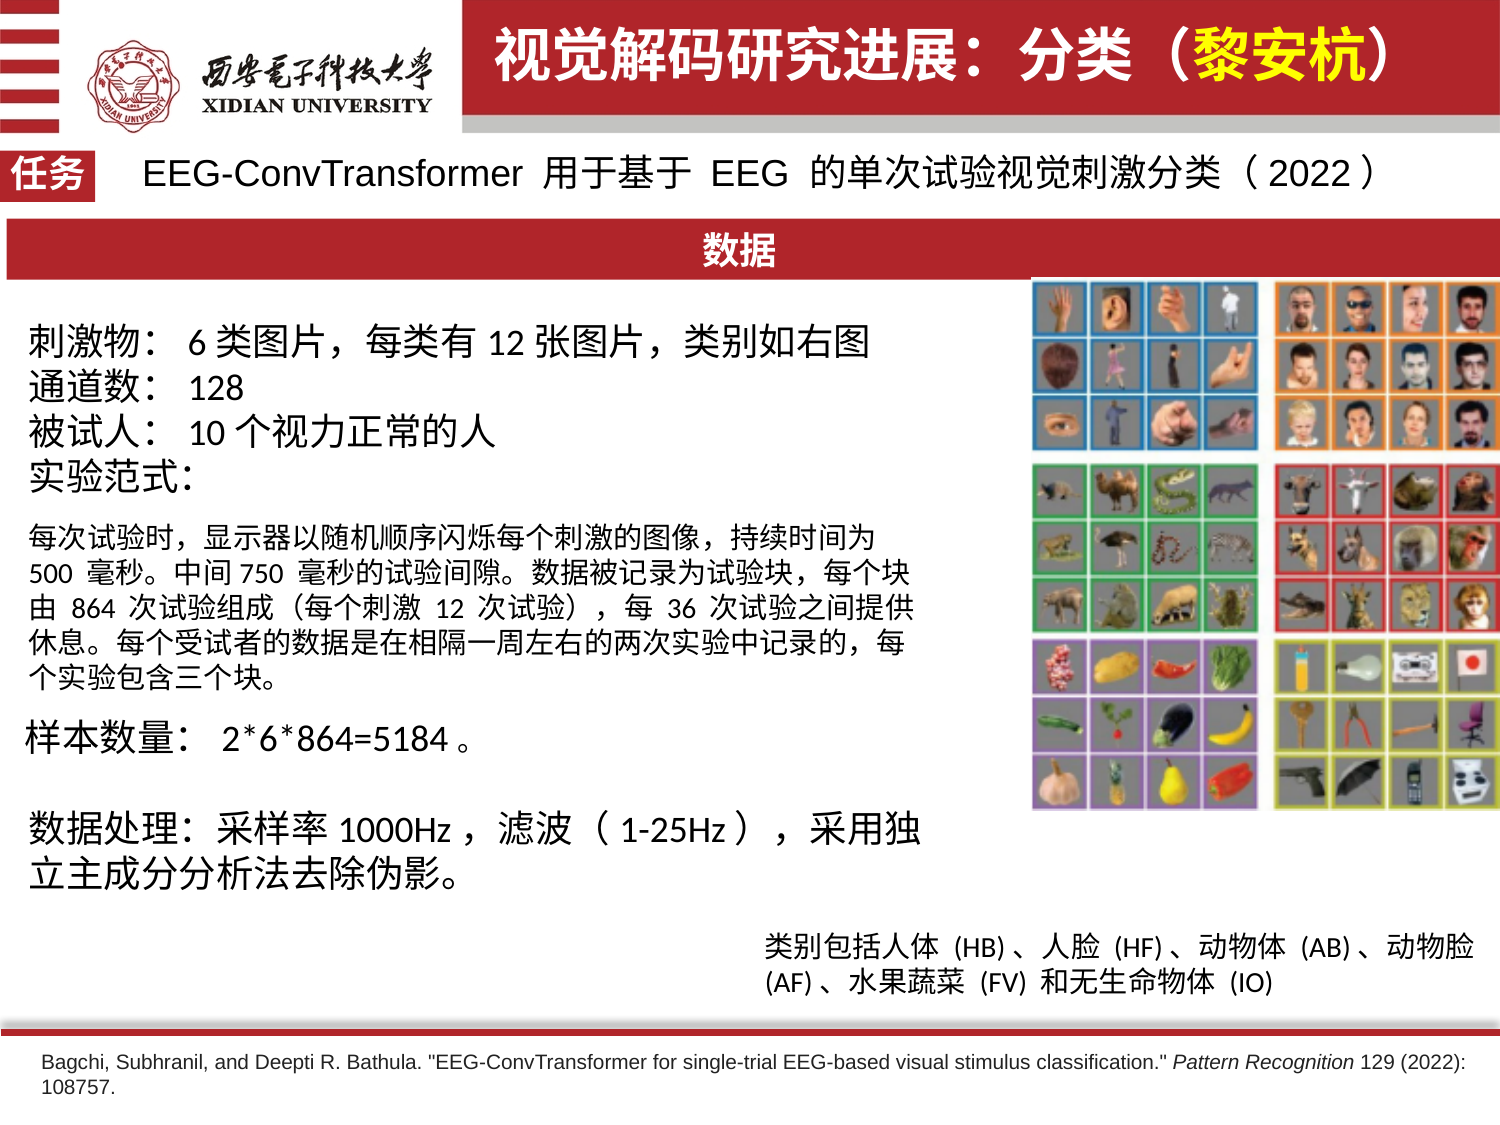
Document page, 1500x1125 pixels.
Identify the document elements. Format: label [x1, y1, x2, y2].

picture [0, 202, 1500, 1032]
text_box [0, 150, 1500, 202]
text_box [6, 218, 1500, 1031]
picture [1031, 277, 1500, 811]
picture [0, 0, 1500, 150]
picture [0, 1033, 1500, 1125]
